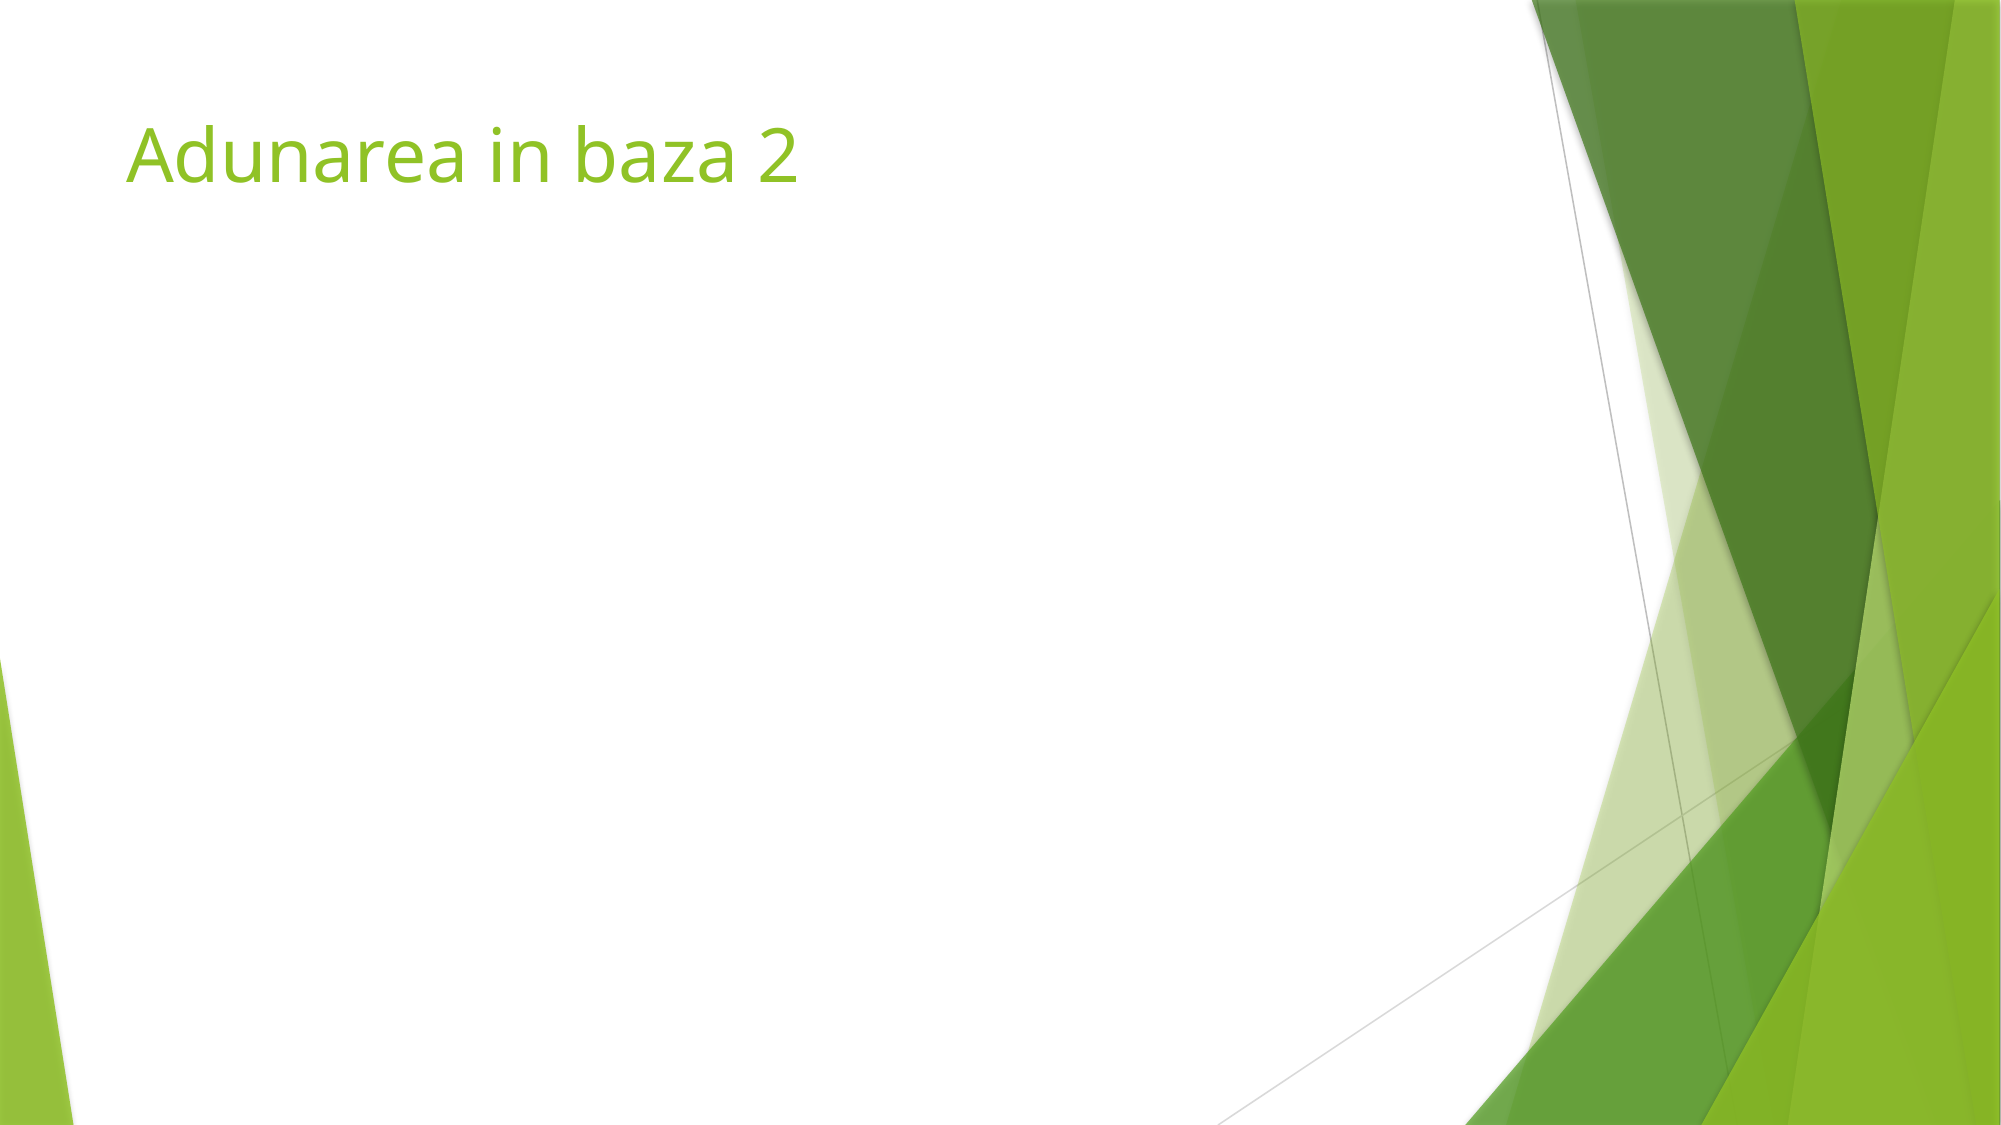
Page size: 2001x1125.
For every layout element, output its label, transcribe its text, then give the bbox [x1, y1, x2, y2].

title Adunarea in baza 2 [111, 99, 1522, 317]
